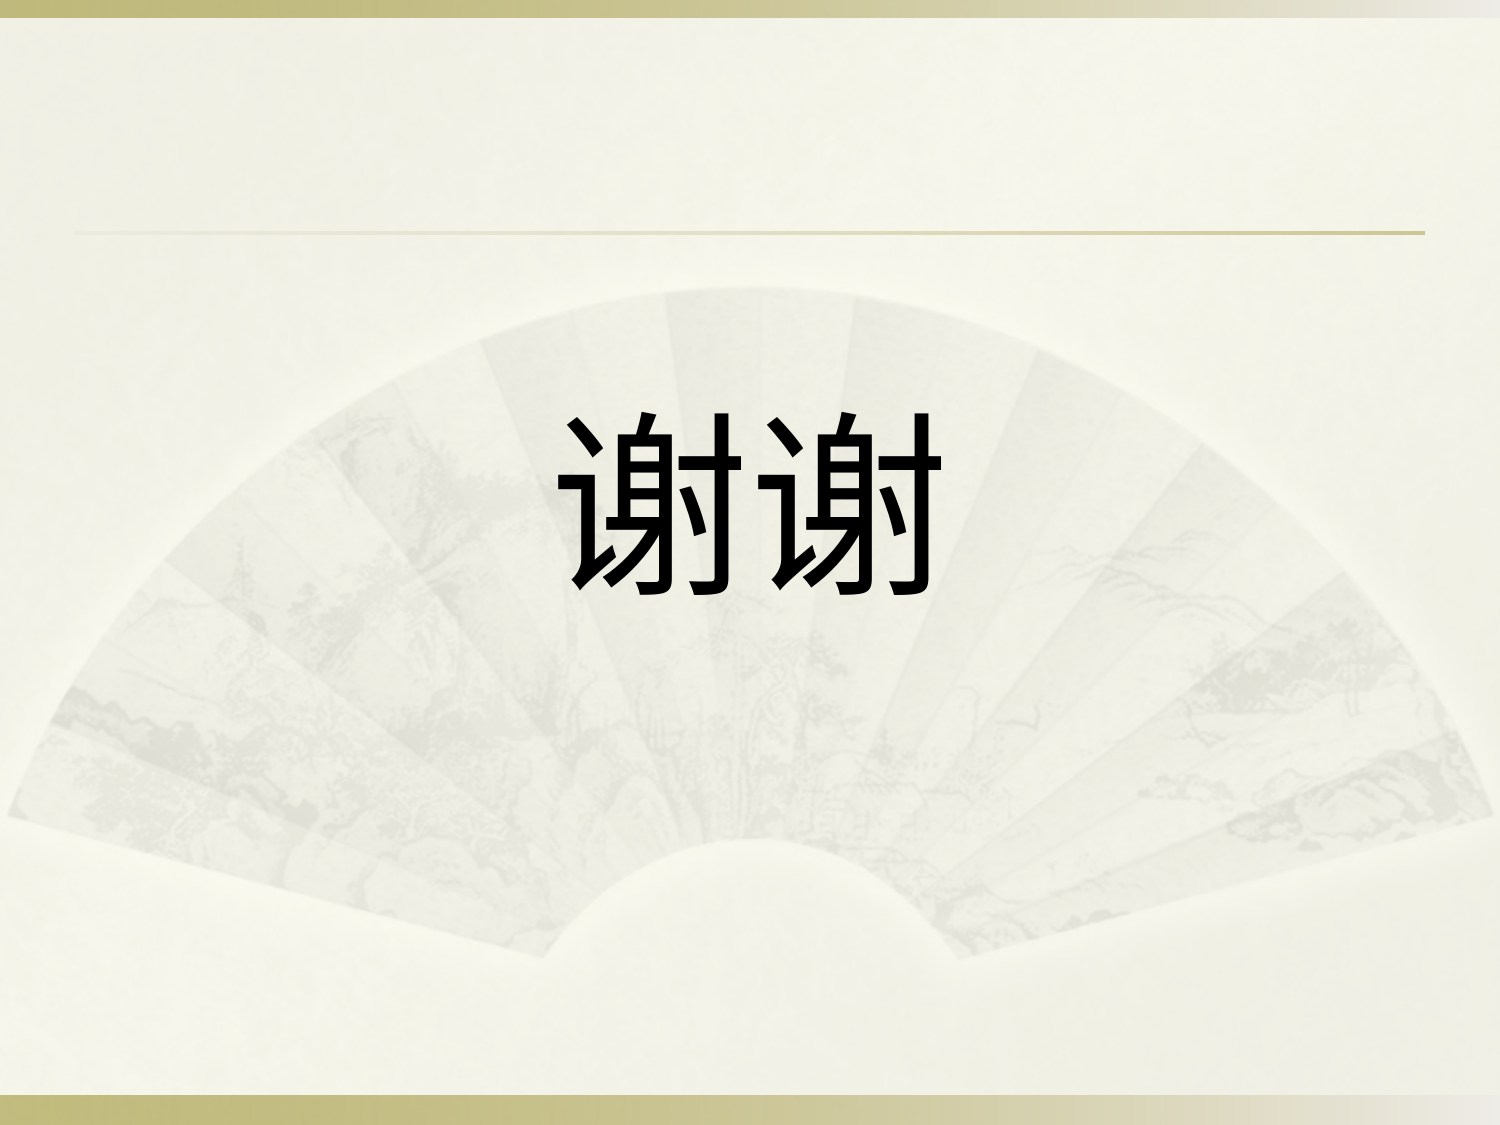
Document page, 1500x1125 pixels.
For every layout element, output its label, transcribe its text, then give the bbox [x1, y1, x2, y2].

list 谢谢 [75, 373, 1425, 1005]
